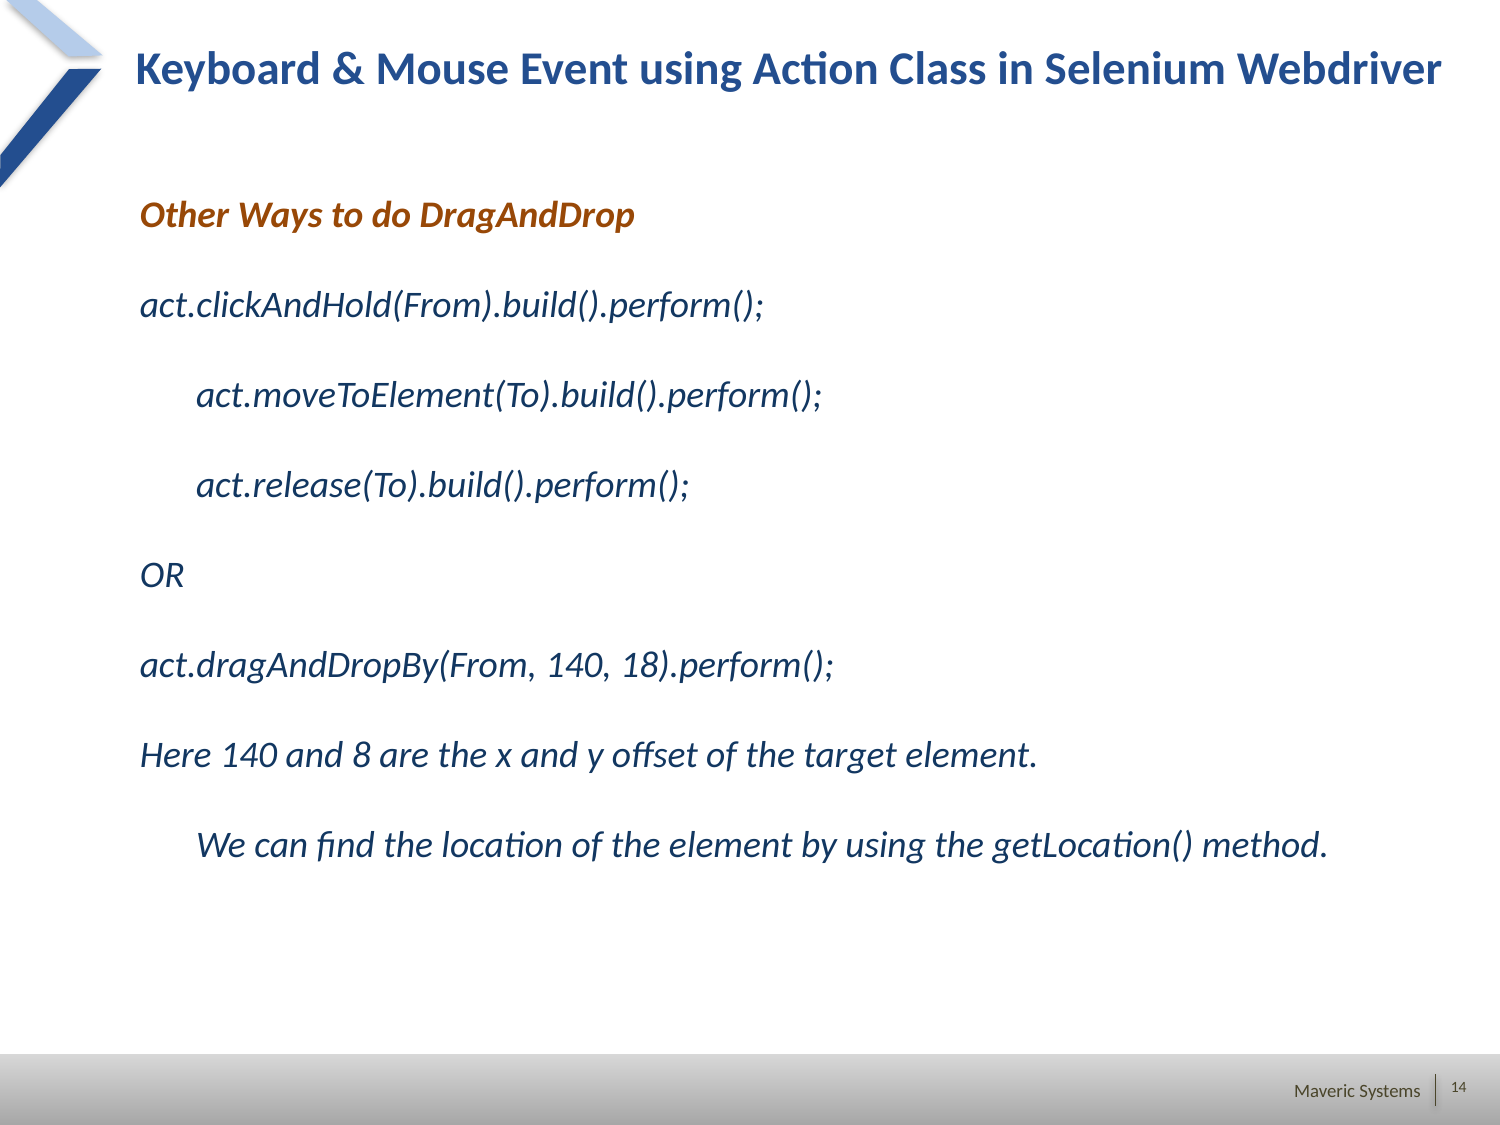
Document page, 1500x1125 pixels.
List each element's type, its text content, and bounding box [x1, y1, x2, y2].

title Keyboard & Mouse Event using Action Class in Selenium Webdriver [125, 38, 1468, 120]
text_box [68, 120, 1500, 271]
text_box Other Ways to do DragAndDrop act.clickAndHold(From).build().perform(); act.moveToElement(To).build().perform(); act.release(To).build().perform(); OR act.dragAndDropBy(From, 140, 18).perform(); Here 140 and 8 are the x and y offset of the target element. We can find the location of the element by using the getLocation() method. [124, 182, 1347, 873]
